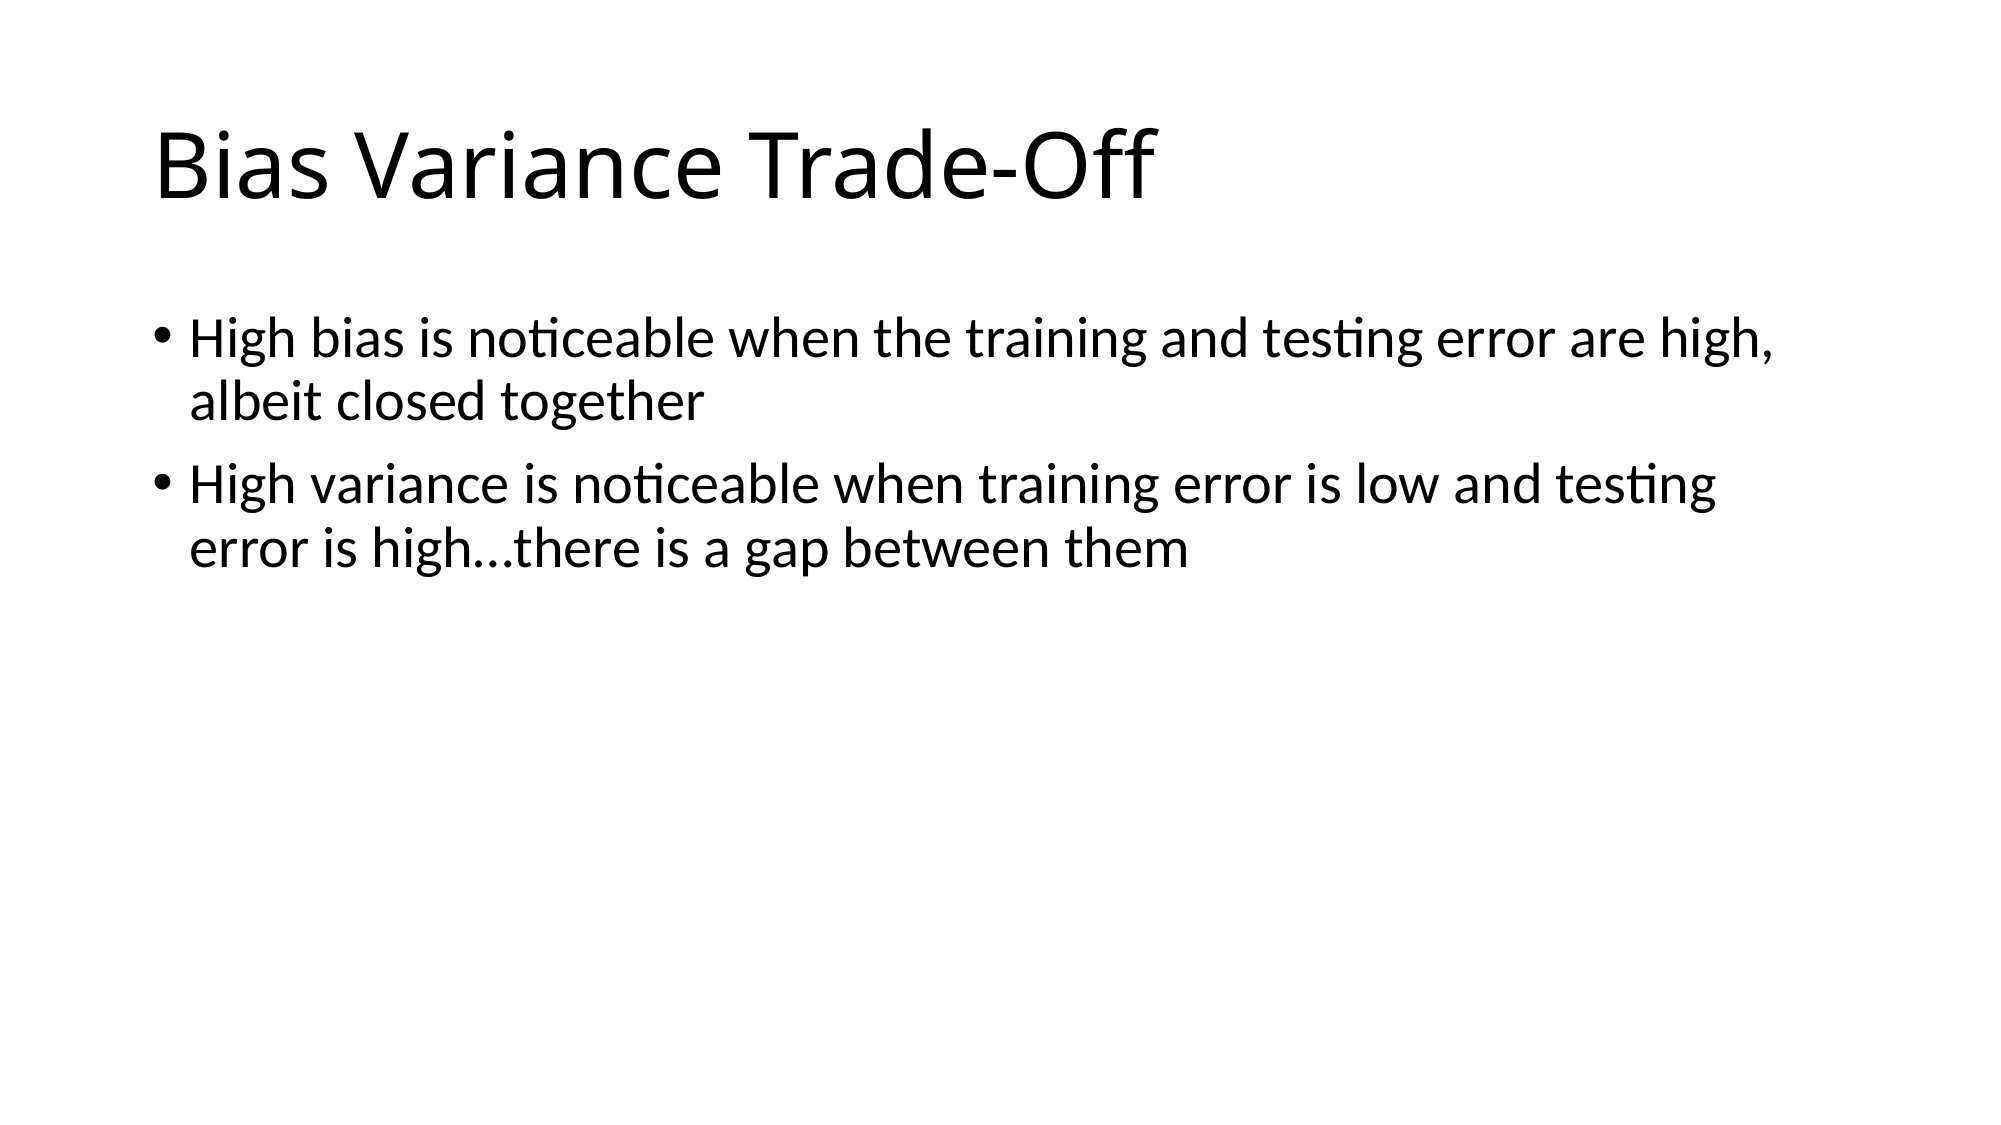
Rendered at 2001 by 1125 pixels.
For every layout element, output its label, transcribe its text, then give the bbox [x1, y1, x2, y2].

list High bias is noticeable when the training and testing error are high, albeit closed together High variance is noticeable when training error is low and testing error is high…there is a gap between them [137, 299, 1863, 1014]
title Bias Variance Trade-Off [137, 59, 1863, 278]
